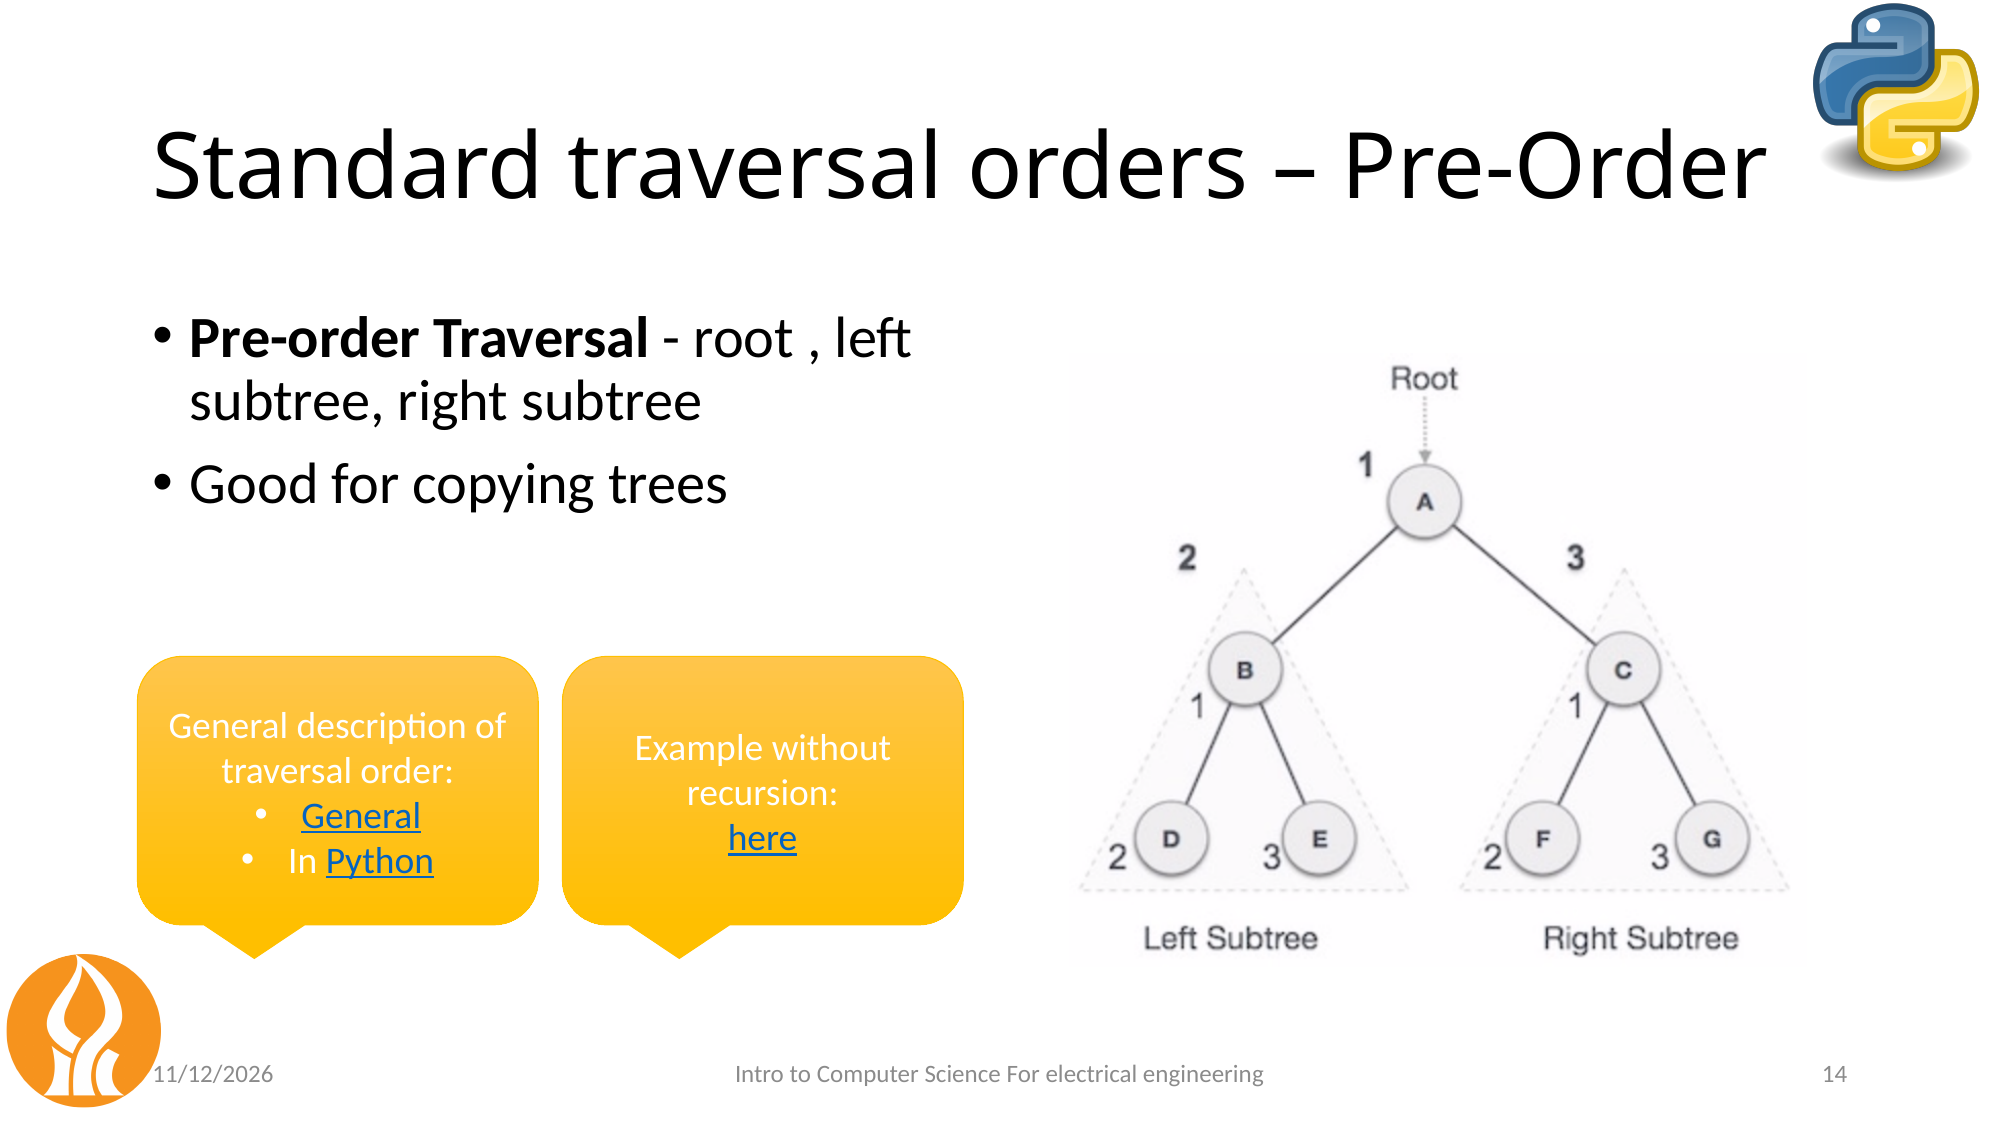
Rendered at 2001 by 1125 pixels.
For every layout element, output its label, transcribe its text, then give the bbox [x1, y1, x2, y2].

text_box Example without recursion: here [561, 655, 964, 960]
slide_number 14 [1412, 1042, 1863, 1103]
footer Intro to Computer Science For electrical engineering [662, 1042, 1338, 1103]
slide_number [137, 1042, 588, 1103]
list Pre-order Traversal - root , left subtree, right subtree Good for copying trees [137, 299, 988, 1014]
picture [1802, 0, 1990, 187]
picture [1, 948, 165, 1111]
text_box General description of traversal order: General In Python [136, 655, 539, 960]
title Standard traversal orders – Pre-Order [137, 59, 1863, 278]
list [1068, 341, 1807, 971]
